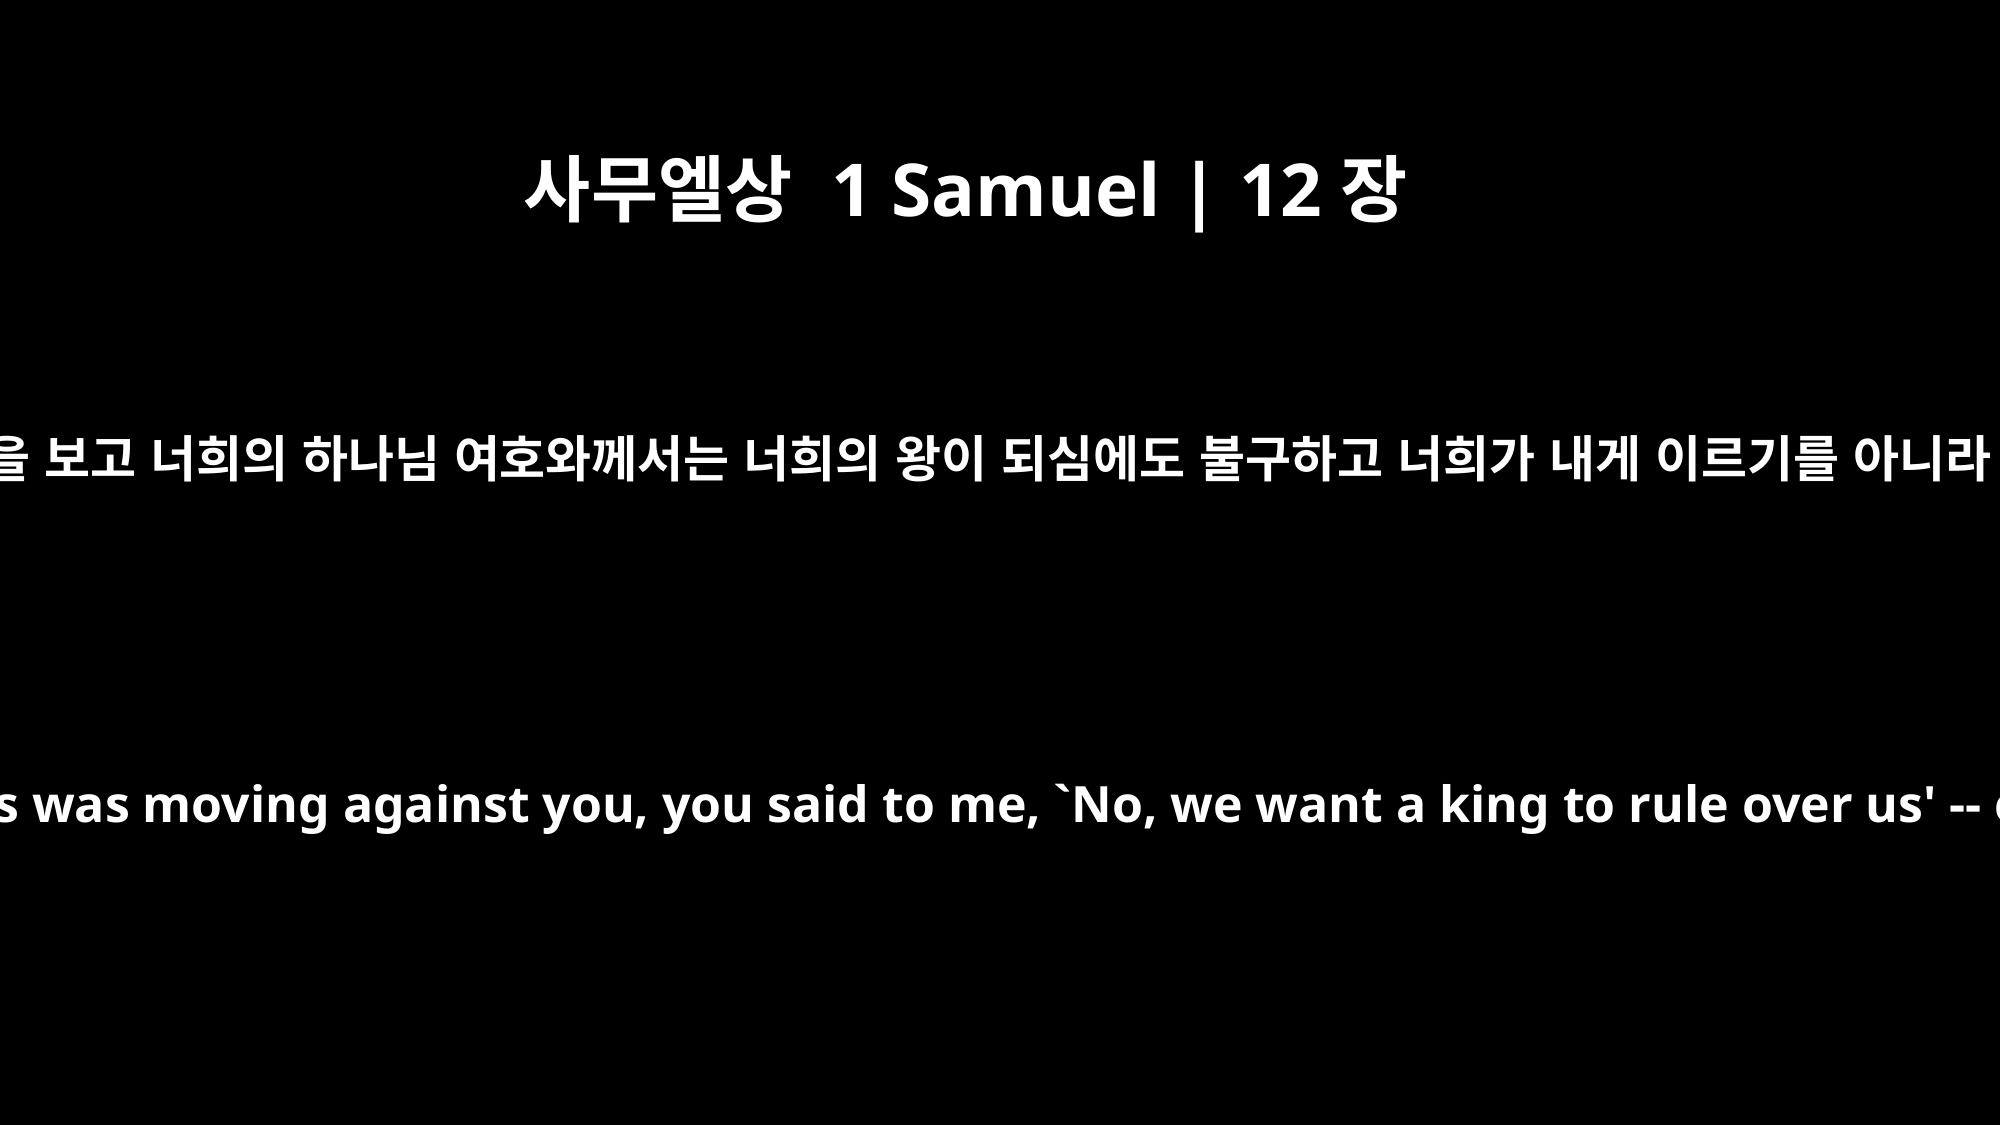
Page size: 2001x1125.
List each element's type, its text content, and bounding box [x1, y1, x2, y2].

text_box 12 너희가 암몬 자손의 왕 나하스가 너희를 치러 옴을 보고 너희의 하나님 여호와께서는 너희의 왕이 되심에도 불구하고 너희가 내게 이르기를 아니라 우리를 다스릴 왕이 있어야 하겠다 하였도다 [0, 359, 2000, 495]
text_box 사무엘상 1 Samuel | 12장 [509, 136, 1423, 239]
text_box "But when you saw that Nahash king of the Ammonites was moving against you, you said to me, `No, we want a king to rule over us' -- even though the LORD your God was your king. [0, 764, 2000, 840]
